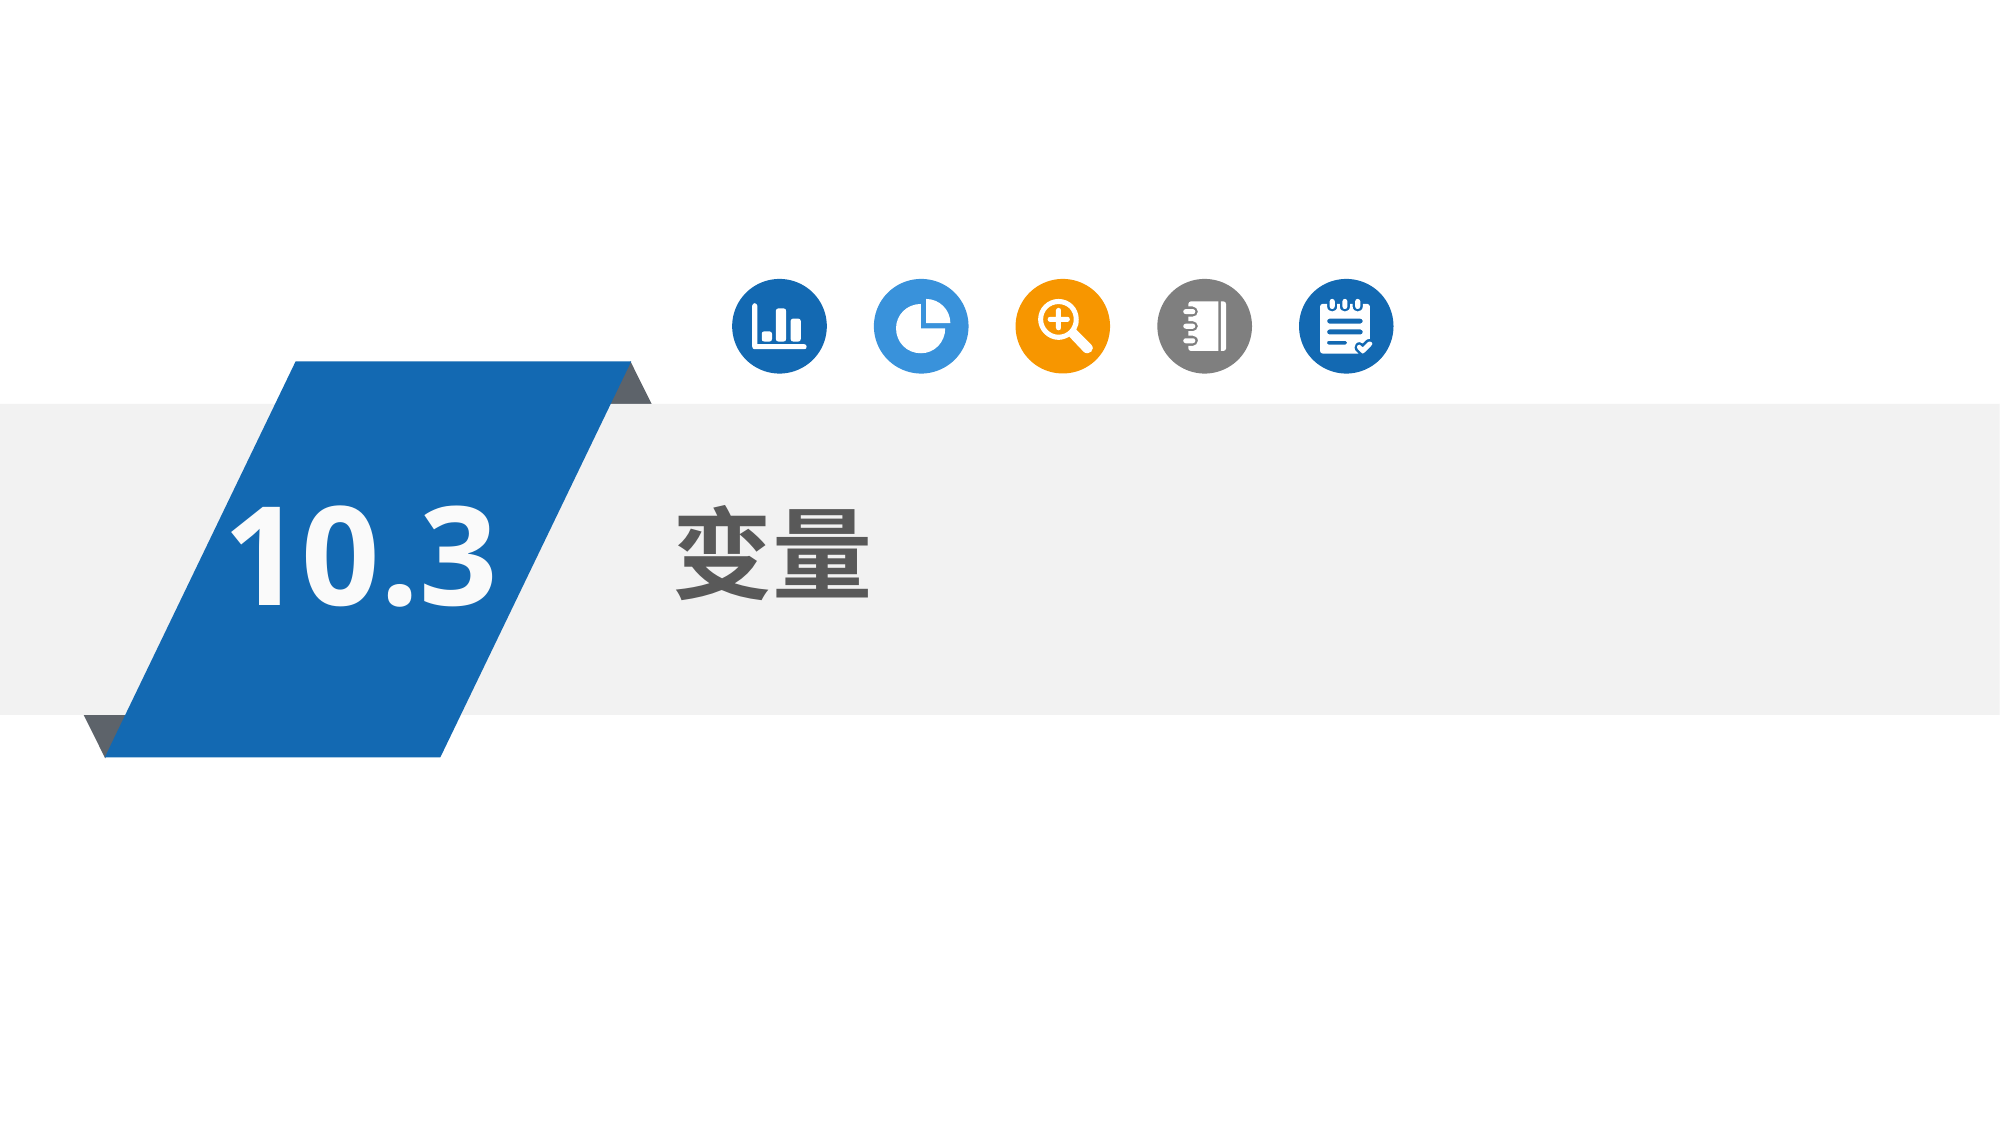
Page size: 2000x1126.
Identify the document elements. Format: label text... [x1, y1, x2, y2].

text_box 10.3 [208, 460, 540, 641]
text_box 变量 [657, 483, 1762, 619]
